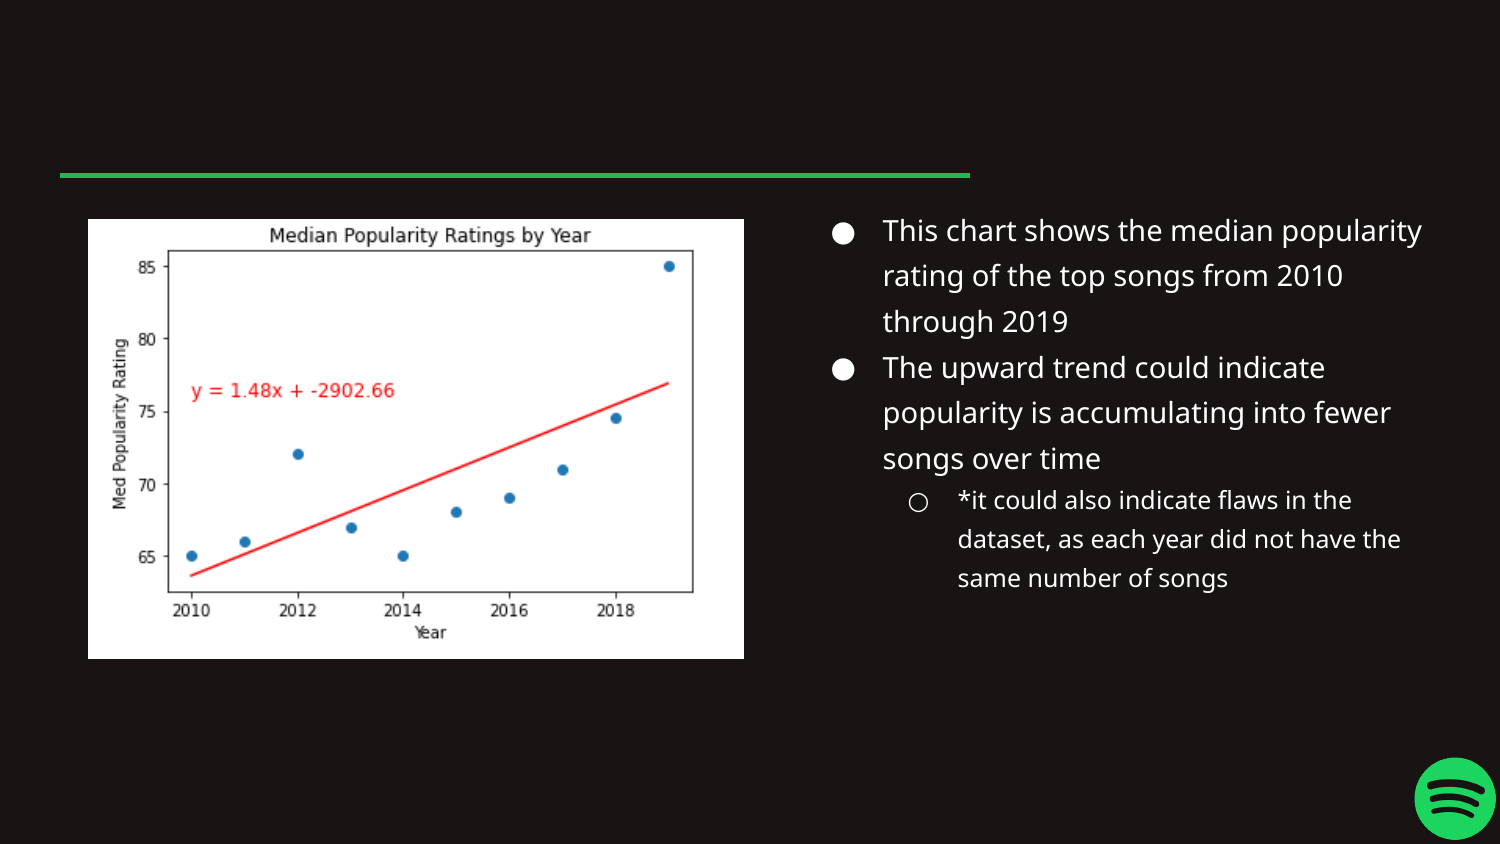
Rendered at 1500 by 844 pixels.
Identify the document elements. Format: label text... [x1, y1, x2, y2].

picture [88, 219, 744, 660]
picture [1410, 753, 1500, 844]
list This chart shows the median popularity rating of the top songs from 2010 through 2019 The upward trend could indicate popularity is accumulating into fewer songs over time *it could also indicate flaws in the dataset, as each year did not have the same number of songs [792, 189, 1449, 750]
